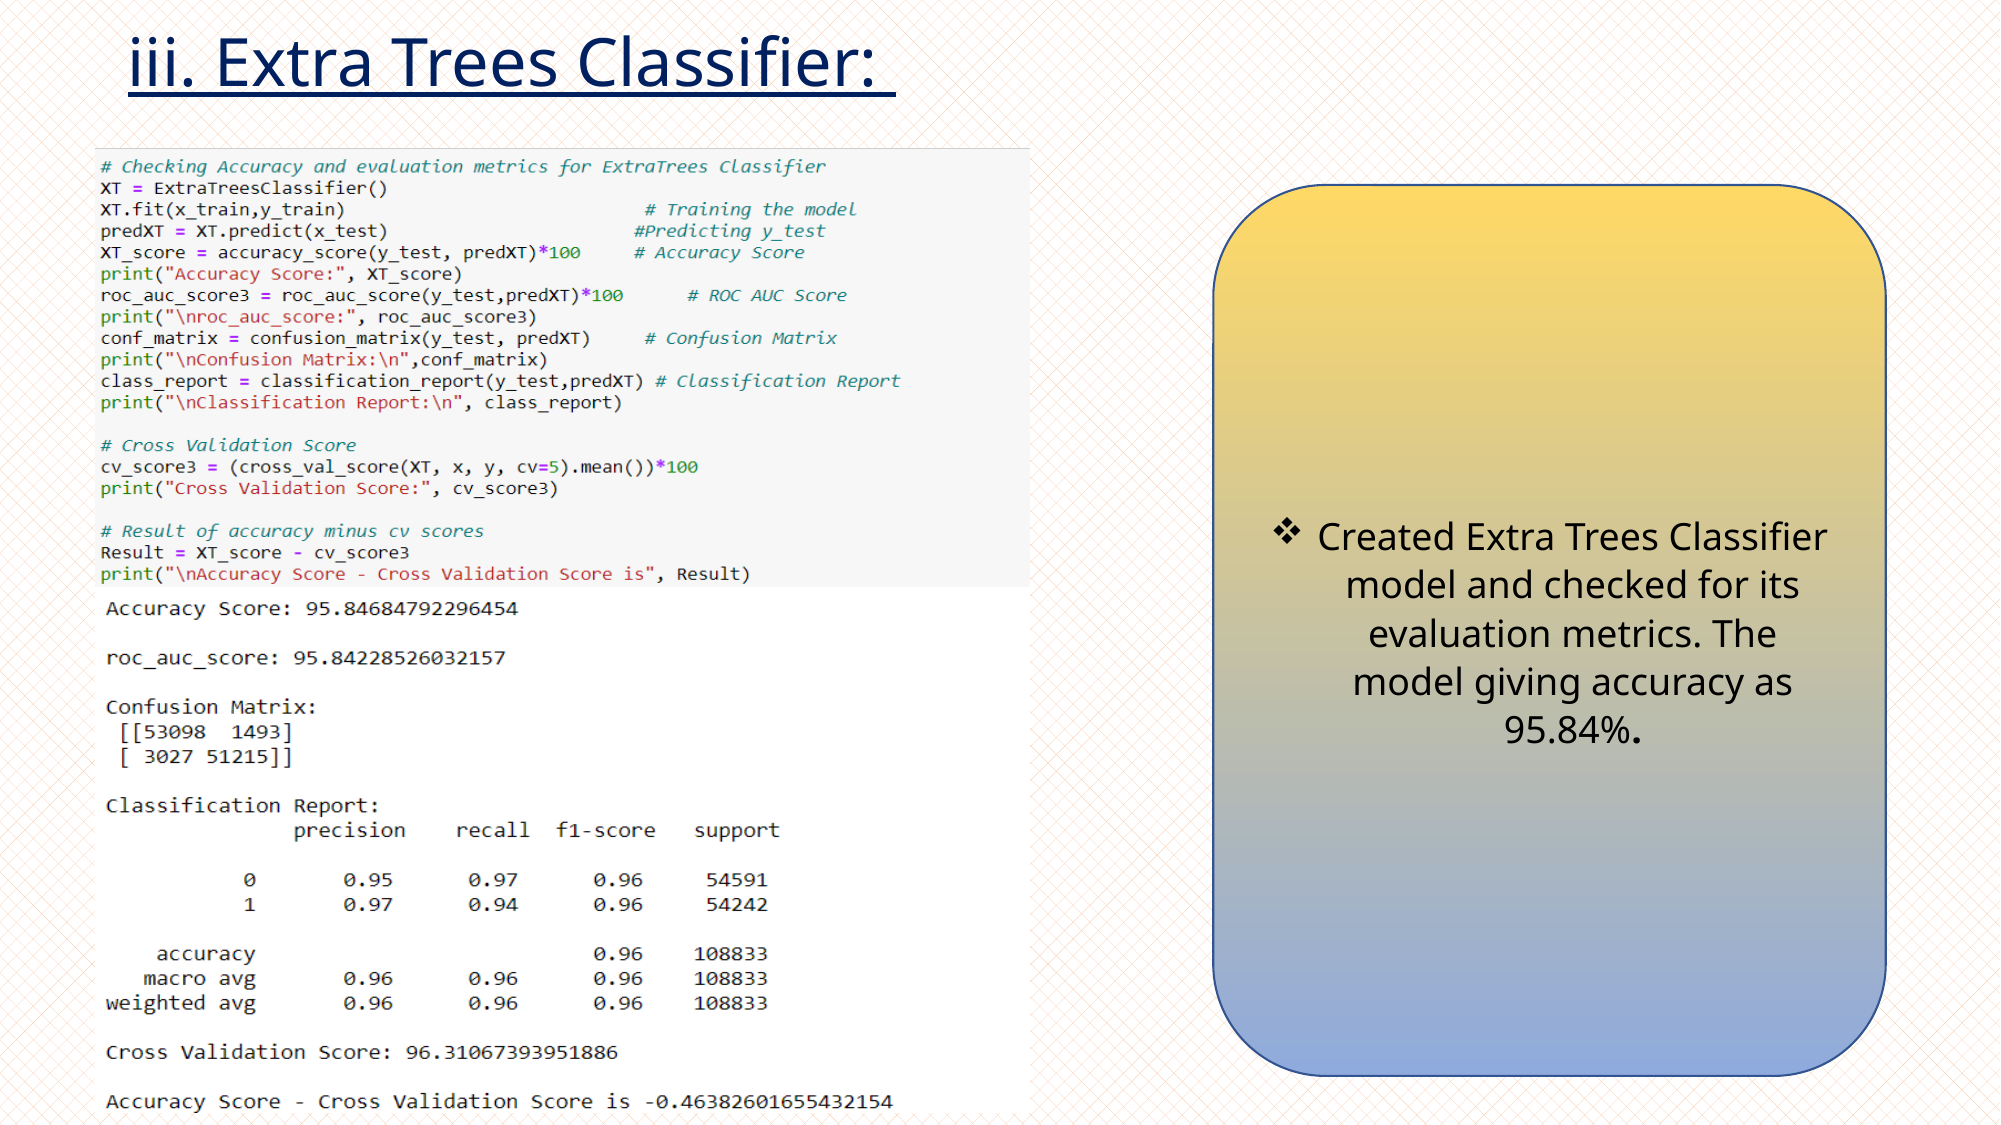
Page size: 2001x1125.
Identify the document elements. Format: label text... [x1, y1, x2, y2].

text_box Created Extra Trees Classifier model and checked for its evaluation metrics. The model giving accuracy as 95.84%. [1212, 183, 1887, 1077]
text_box iii. Extra Trees Classifier: [95, 12, 1907, 108]
picture [95, 148, 1030, 1113]
